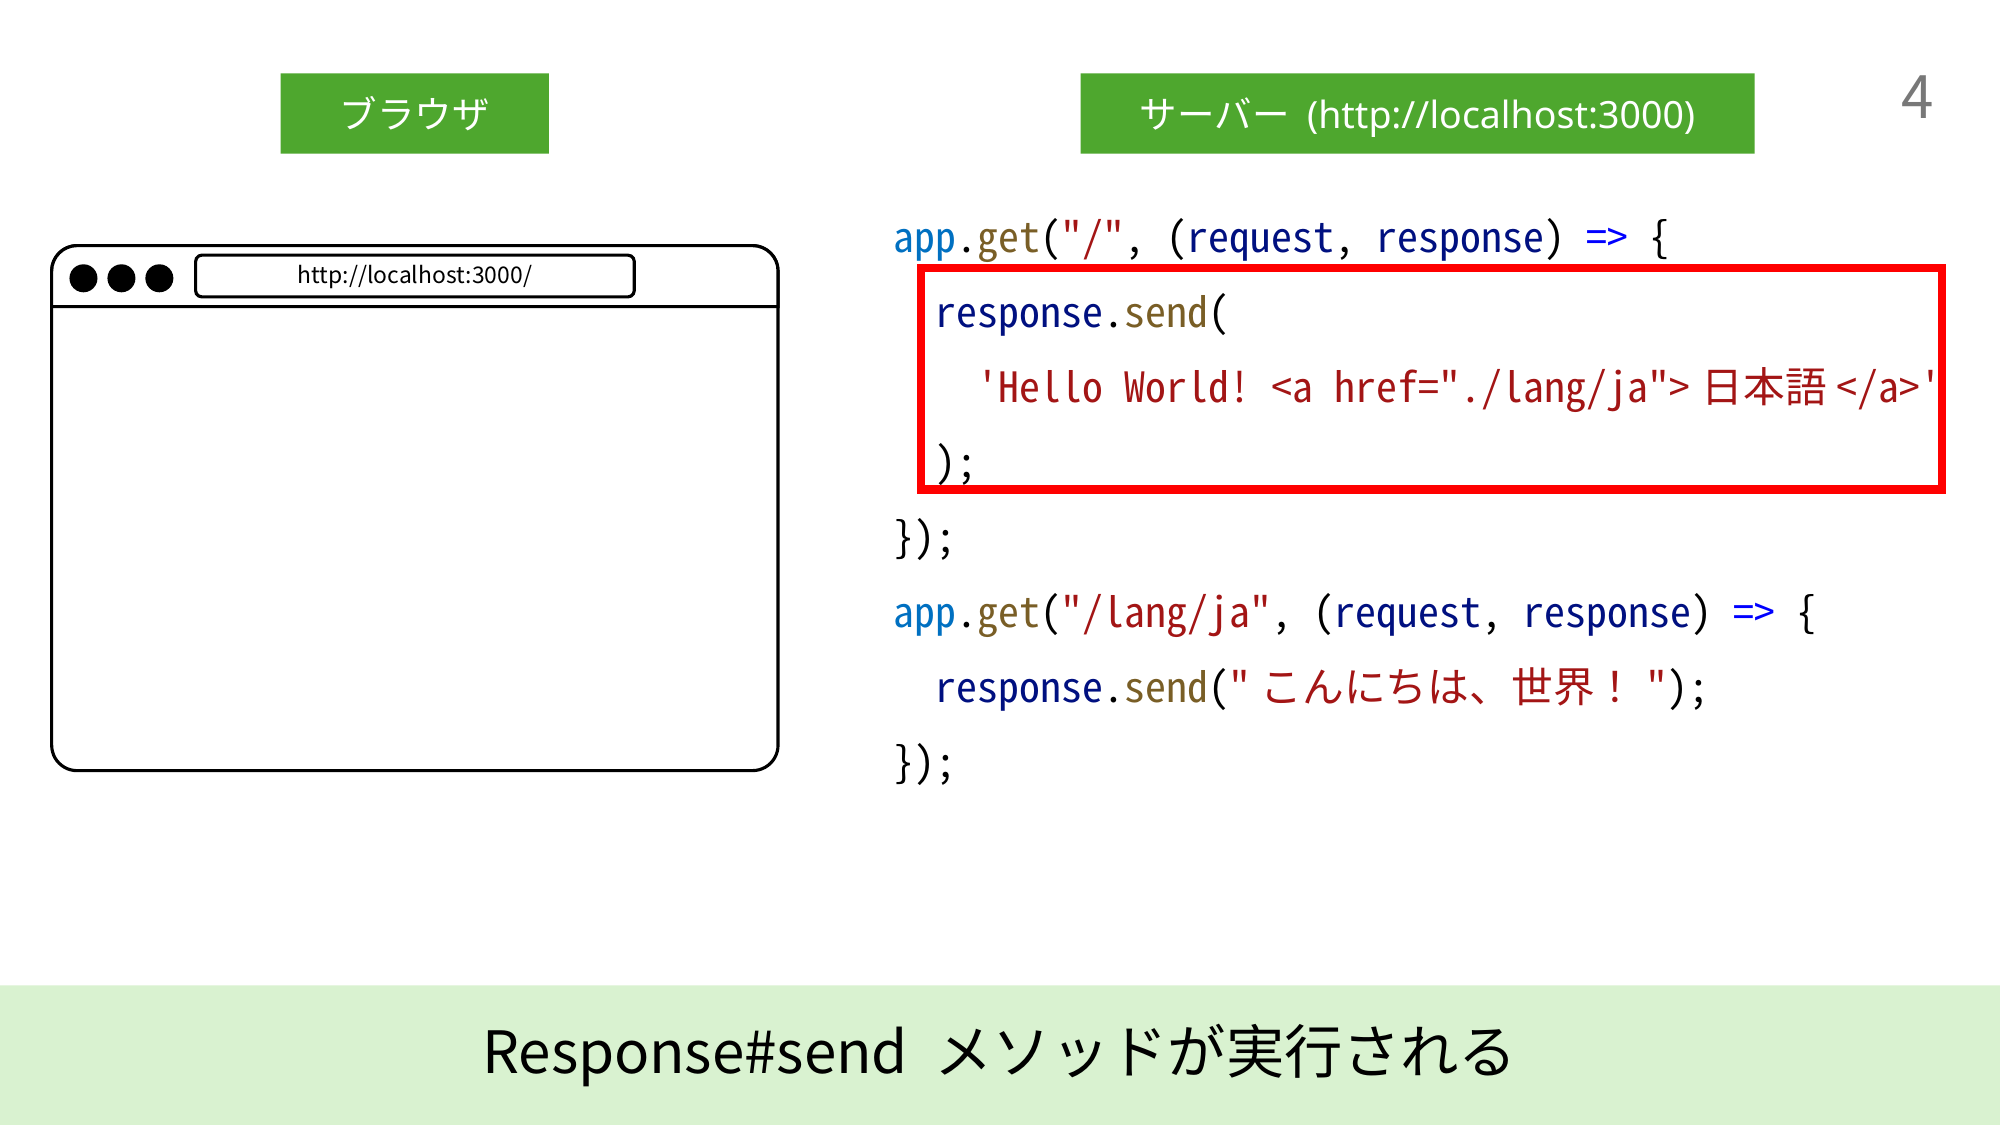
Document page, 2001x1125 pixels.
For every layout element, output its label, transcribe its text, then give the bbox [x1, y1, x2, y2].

text_box [919, 266, 1944, 491]
list http://localhost:3000/ [195, 256, 635, 297]
list Response#send メソッドが実行される [0, 985, 2000, 1125]
slide_number 4 [1849, 59, 1949, 146]
